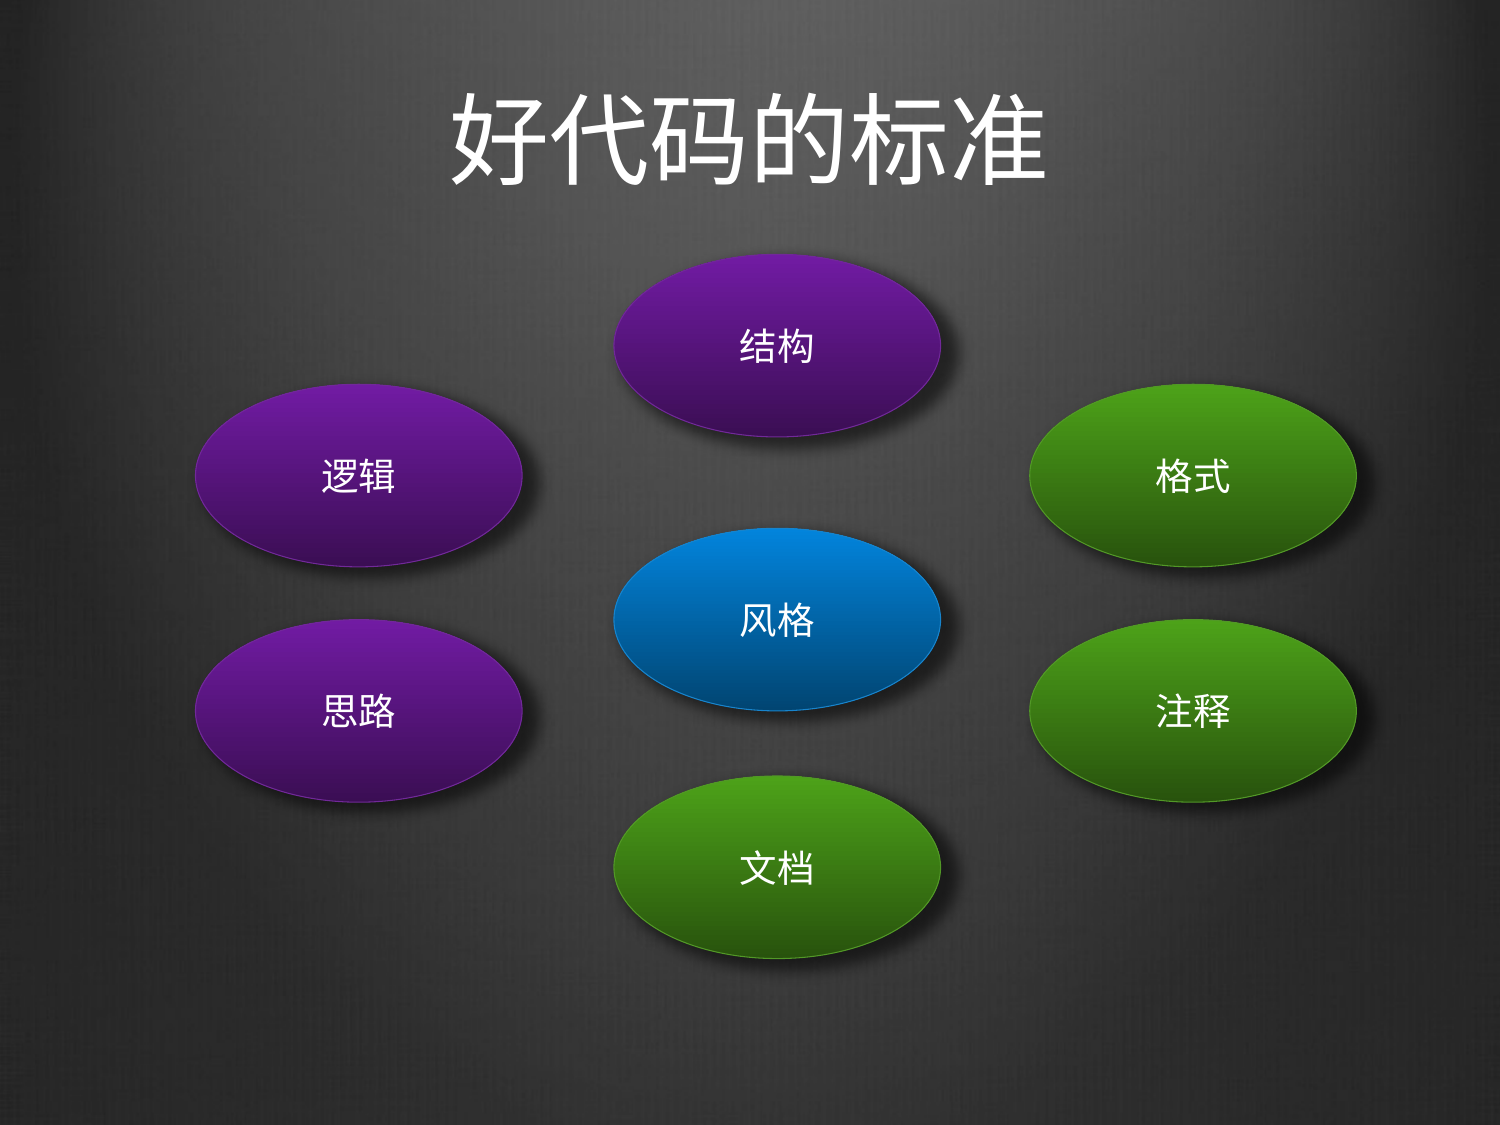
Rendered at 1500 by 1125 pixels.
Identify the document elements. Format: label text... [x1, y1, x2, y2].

title 好代码的标准 [112, 19, 1388, 255]
text_box 注释 [1029, 619, 1357, 803]
text_box 逻辑 [194, 383, 523, 568]
text_box 格式 [1029, 383, 1357, 568]
text_box 文档 [613, 775, 942, 960]
text_box 思路 [194, 619, 523, 803]
text_box 风格 [613, 527, 942, 712]
text_box 结构 [613, 253, 942, 438]
